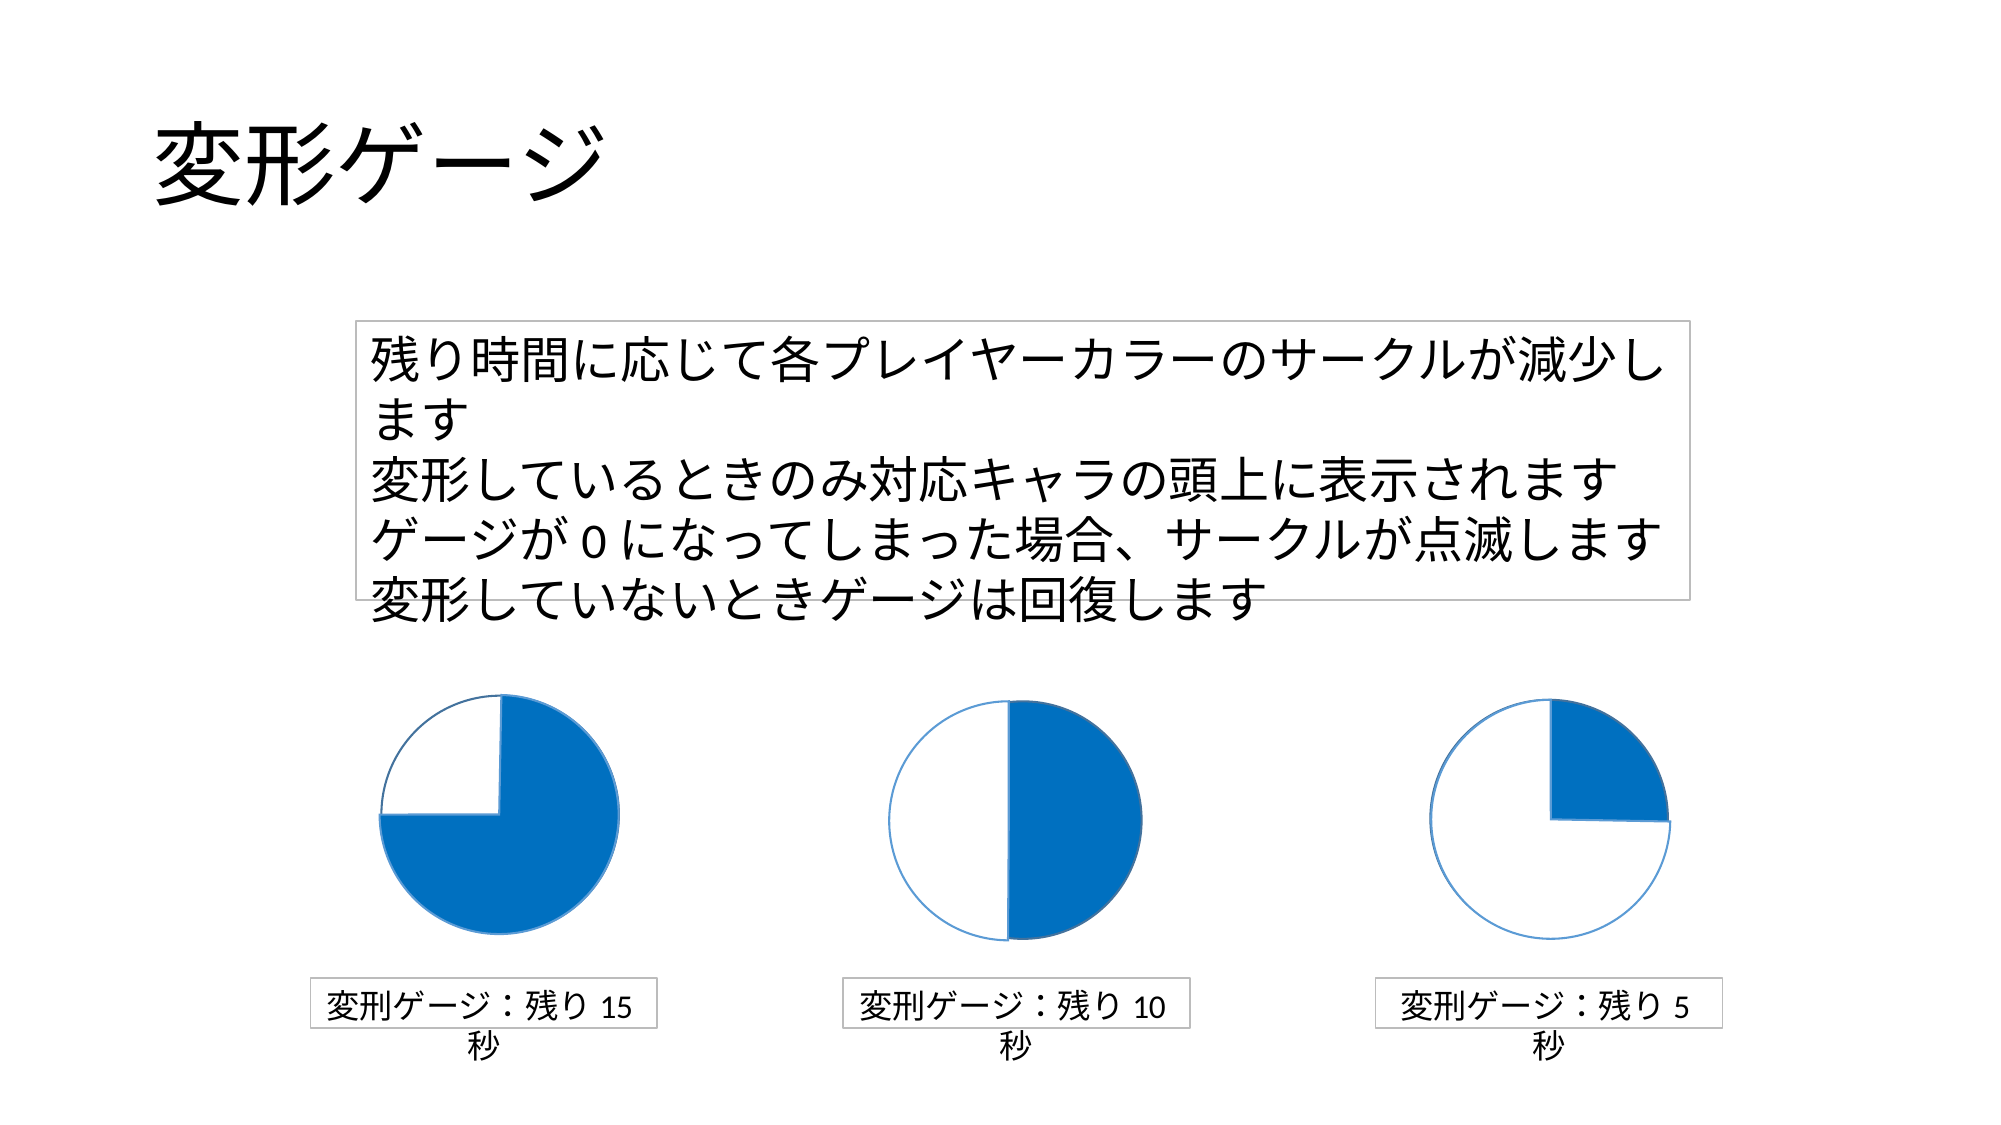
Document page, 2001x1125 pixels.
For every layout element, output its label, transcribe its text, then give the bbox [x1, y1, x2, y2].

text_box [888, 700, 1010, 942]
title 変形ゲージ [137, 59, 1863, 278]
text_box 変刑ゲージ：残り15秒 [310, 977, 658, 1028]
text_box 変刑ゲージ：残り5秒 [1375, 977, 1723, 1028]
text_box 残り時間に応じて各プレイヤーカラーのサークルが減少します 変形しているときのみ対応キャラの頭上に表示されます ゲージが0になってしまった場合、サークルが点滅します 変形していないときゲージは回復します [355, 321, 1691, 600]
text_box [378, 693, 620, 936]
text_box [1430, 698, 1672, 940]
text_box 変刑ゲージ：残り10秒 [842, 977, 1190, 1028]
text_box [1010, 700, 1143, 940]
text_box [380, 694, 500, 813]
text_box [1552, 698, 1669, 820]
